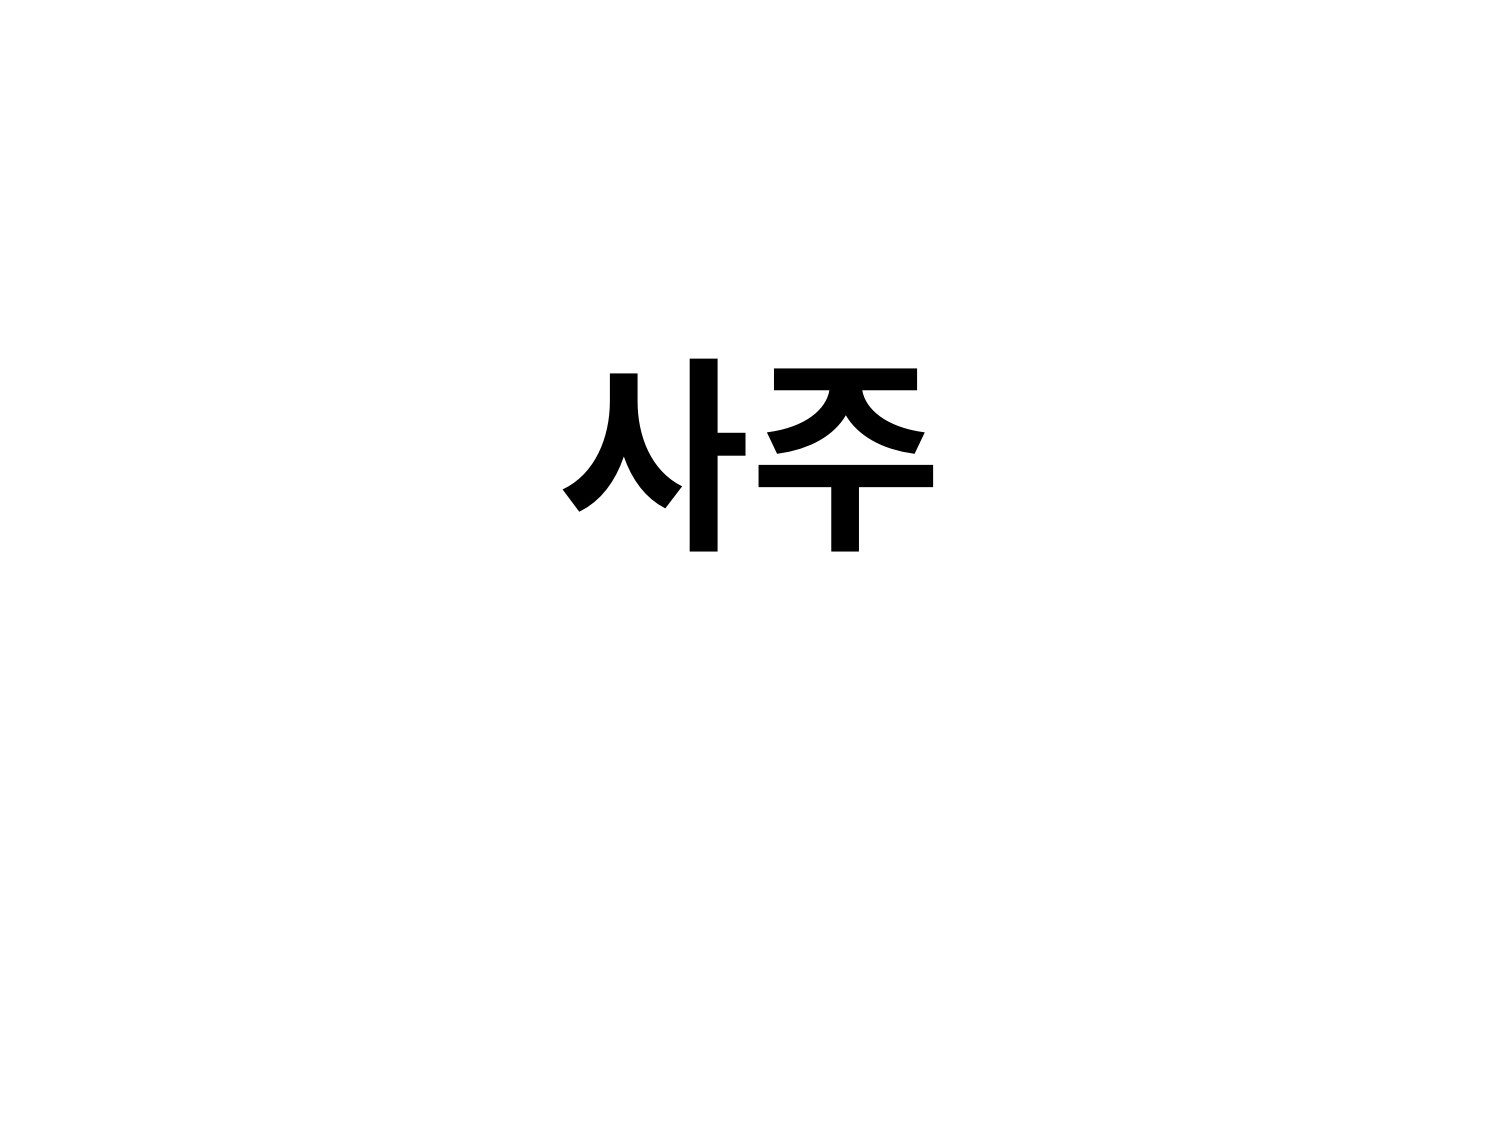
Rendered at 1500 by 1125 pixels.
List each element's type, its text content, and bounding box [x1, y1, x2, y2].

text_box 사주 [543, 317, 957, 583]
